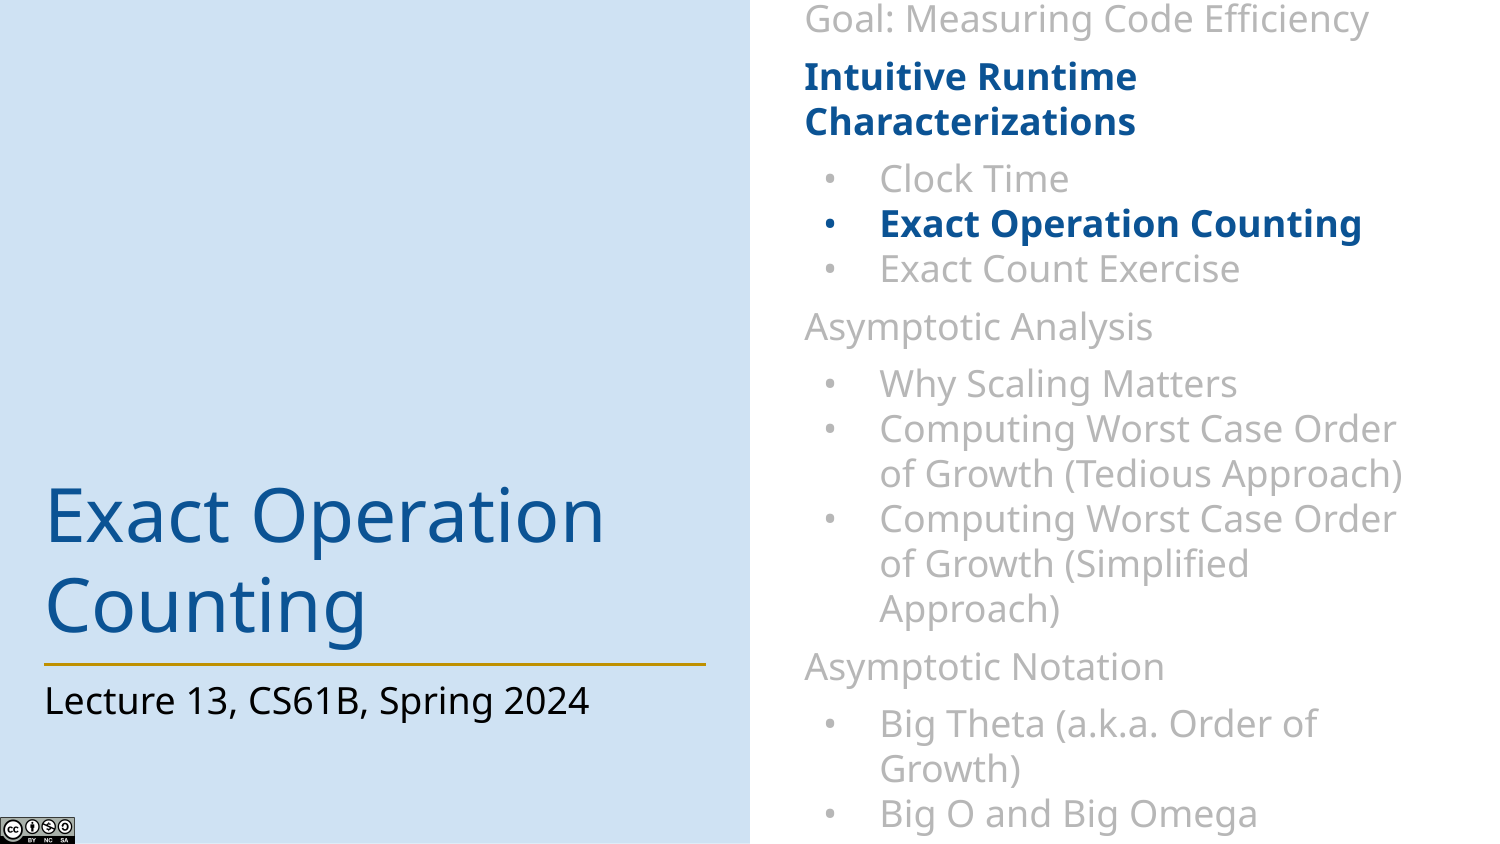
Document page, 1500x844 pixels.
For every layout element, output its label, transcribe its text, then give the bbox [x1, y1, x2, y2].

picture [0, 817, 75, 844]
subtitle Lecture 13, CS61B, Spring 2024 [29, 667, 712, 732]
list Goal: Measuring Code Efficiency Intuitive Runtime Characterizations Clock Time Exact Operation Counting Exact Count Exercise Asymptotic Analysis Why Scaling Matters Computing Worst Case Order of Growth (Tedious Approach) Computing Worst Case Order of Growth (Simplified Approach) Asymptotic Notation Big Theta (a.k.a. Order of Growth) Big O and Big Omega [789, 65, 1446, 765]
title Exact Operation Counting [29, 328, 692, 663]
